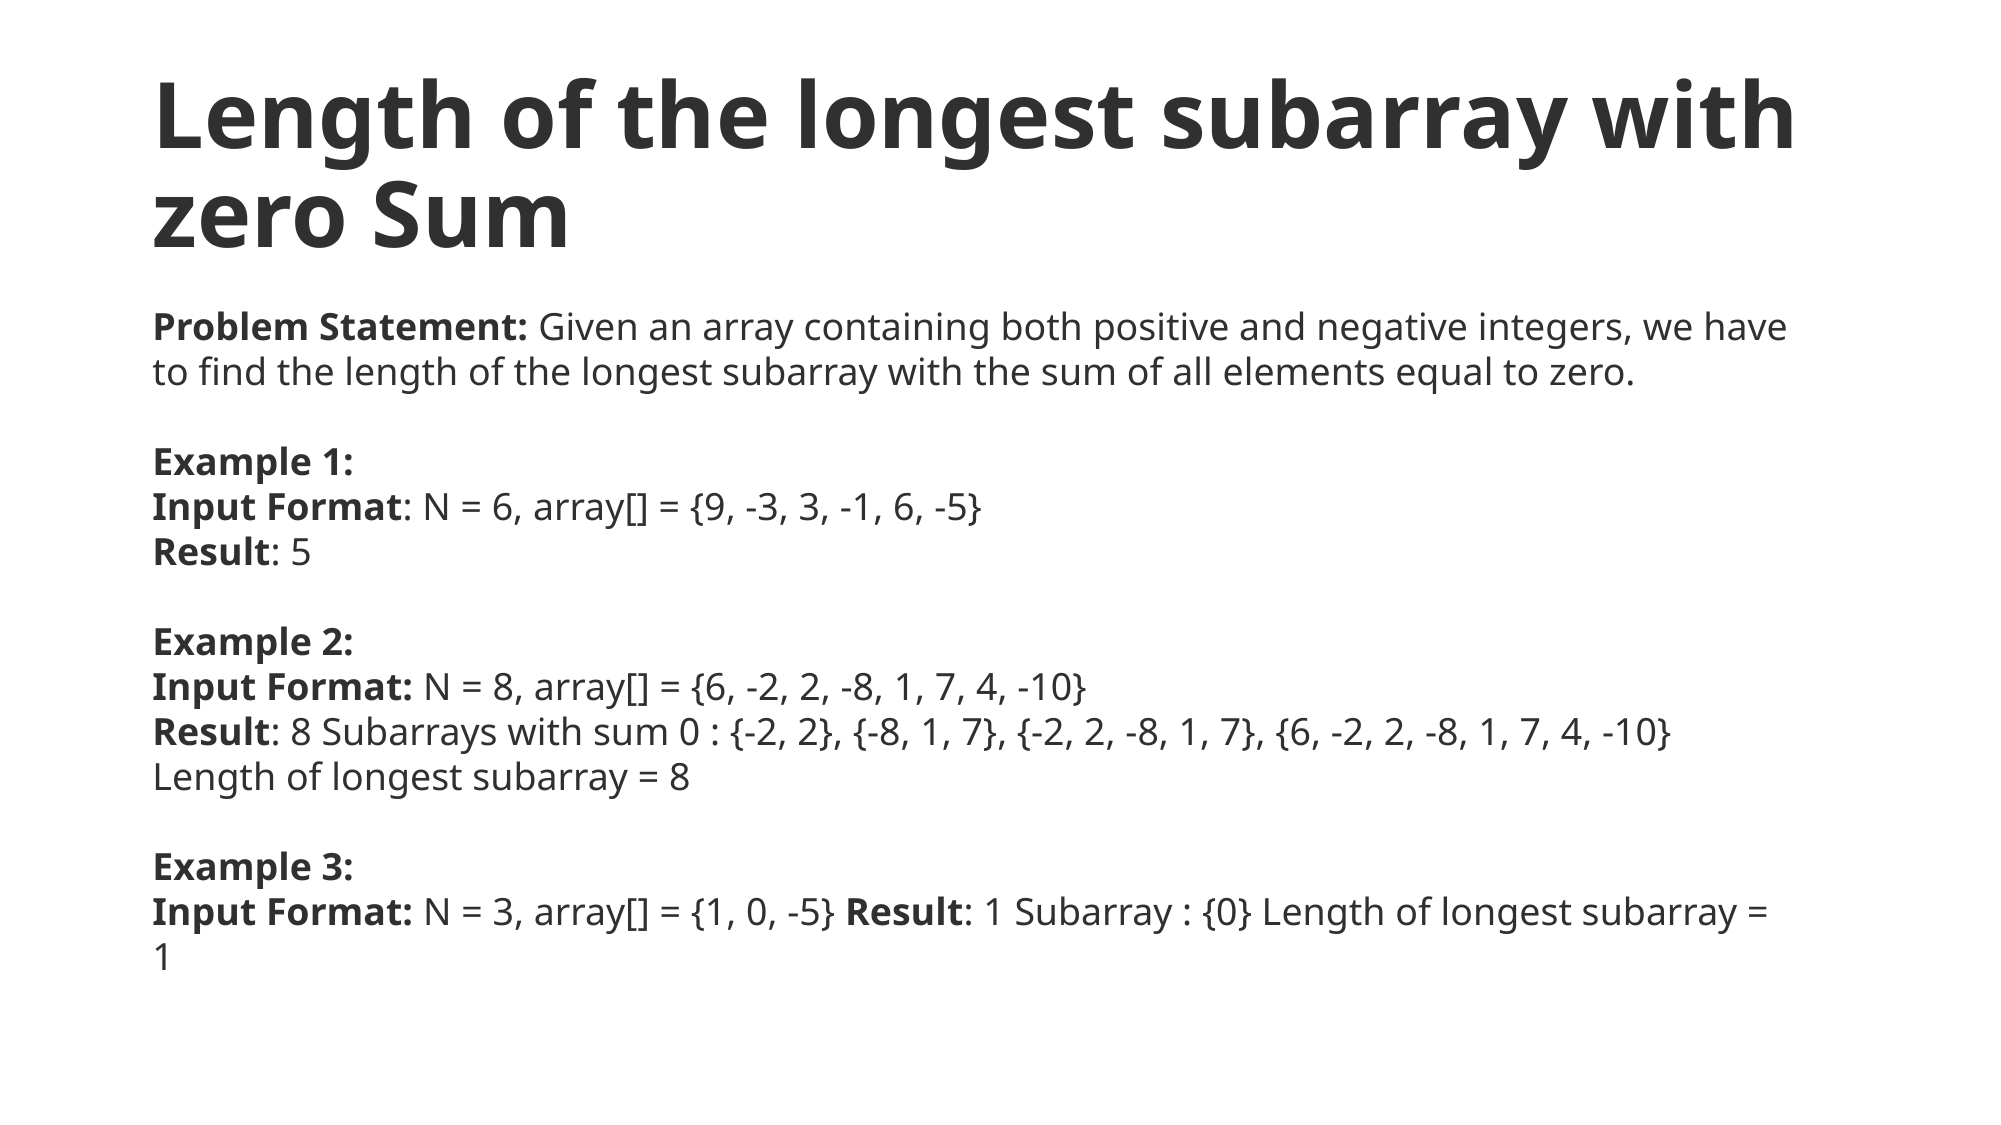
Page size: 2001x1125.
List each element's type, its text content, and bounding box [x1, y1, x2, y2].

title Length of the longest subarray with zero Sum [137, 59, 1863, 278]
list Problem Statement: Given an array containing both positive and negative integers, we have to find the length of the longest subarray with the sum of all elements equal to zero. Example 1: Input Format: N = 6, array[] = {9, -3, 3, -1, 6, -5} Result: 5 Example 2: Input Format: N = 8, array[] = {6, -2, 2, -8, 1, 7, 4, -10} Result: 8 Subarrays with sum 0 : {-2, 2}, {-8, 1, 7}, {-2, 2, -8, 1, 7}, {6, -2, 2, -8, 1, 7, 4, -10} Length of longest subarray = 8 Example 3: Input Format: N = 3, array[] = {1, 0, -5} Result: 1 Subarray : {0} Length of longest subarray = 1 [137, 295, 1814, 1018]
